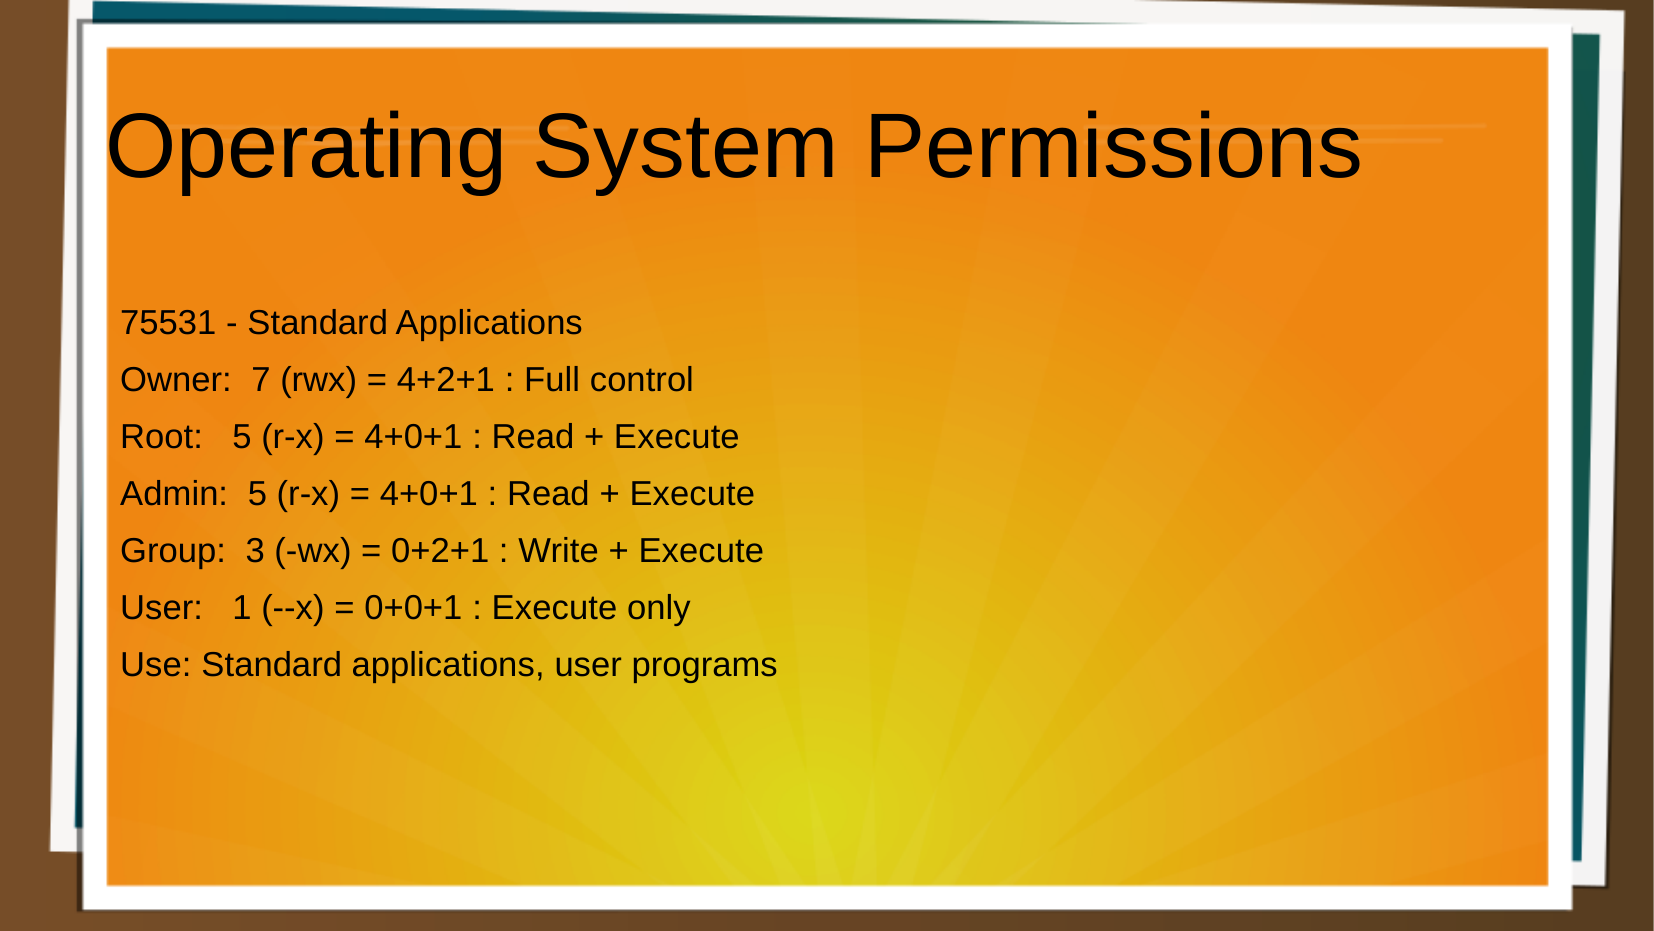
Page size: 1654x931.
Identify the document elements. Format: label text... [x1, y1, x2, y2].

picture [0, 0, 1654, 931]
text_box 75531 - Standard Applications Owner: 7 (rwx) = 4+2+1 : Full control Root: 5 (r-x) = 4+0+1 : Read + Execute Admin: 5 (r-x) = 4+0+1 : Read + Execute Group: 3 (-wx) = 0+2+1 : Write + Execute User: 1 (--x) = 0+0+1 : Execute only Use: Standard applications, user programs [120, 299, 780, 720]
text_box Operating System Permissions [104, 86, 1627, 195]
